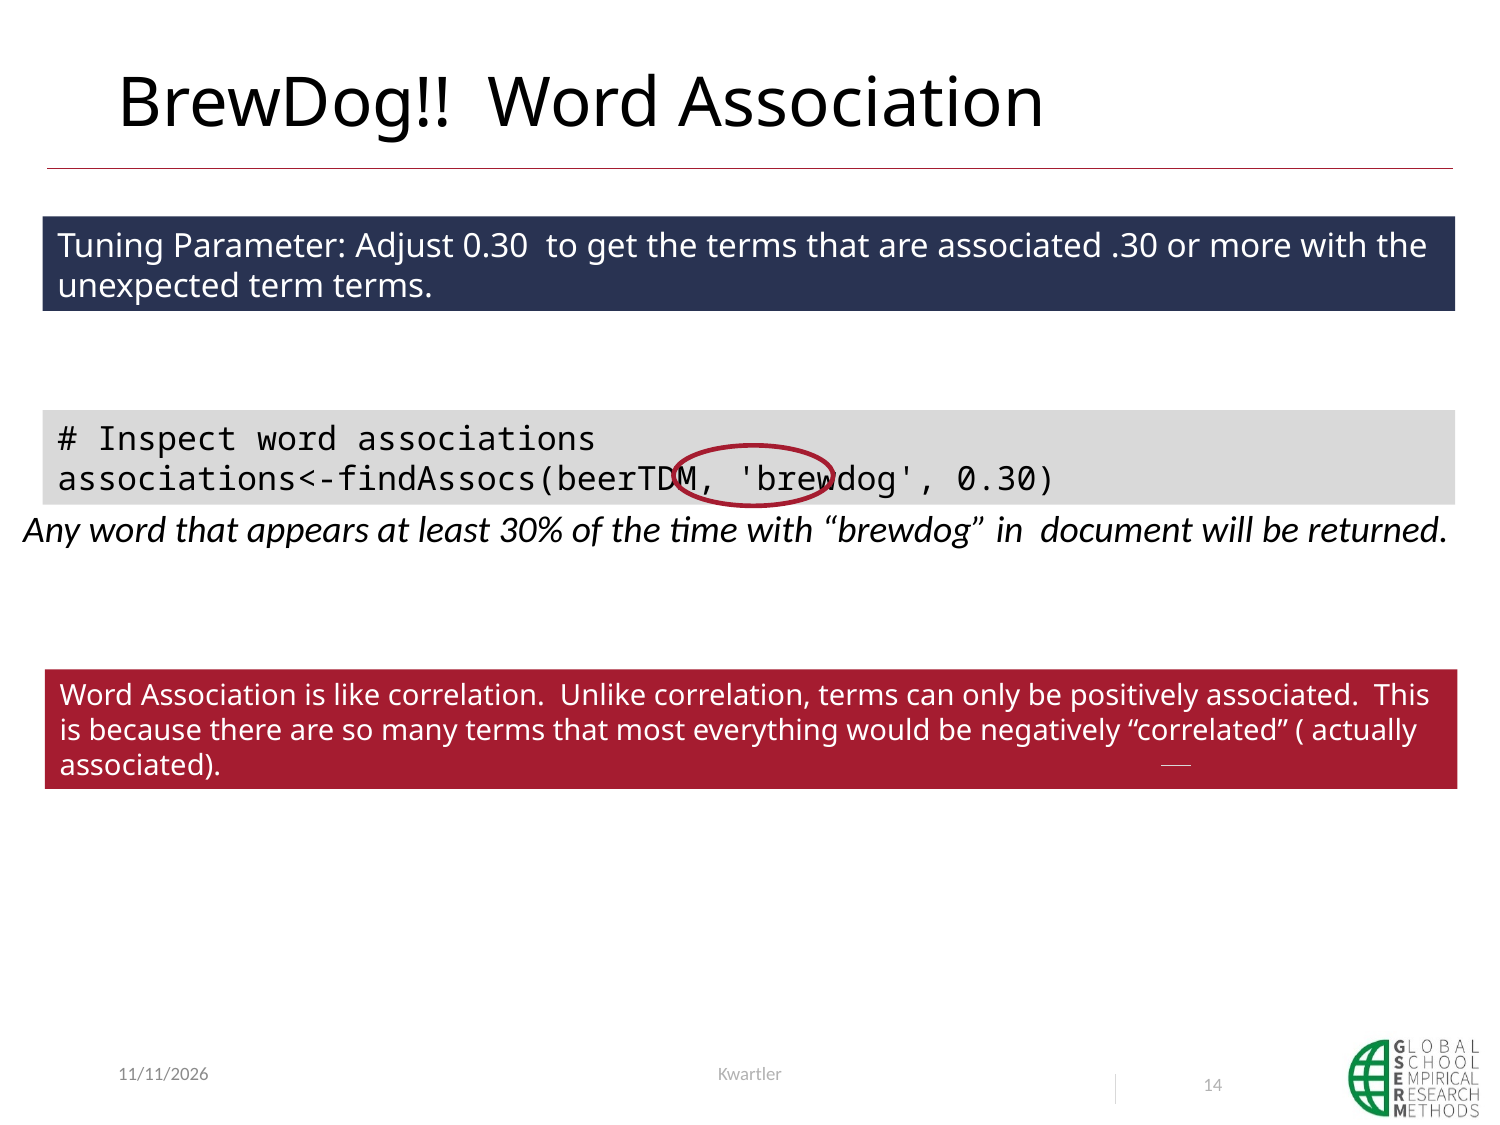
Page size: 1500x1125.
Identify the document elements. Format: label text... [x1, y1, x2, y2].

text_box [42, 409, 1456, 506]
picture [1342, 1031, 1500, 1120]
text_box Tuning Parameter: Adjust 0.30 to get the terms that are associated .30 or more with the unexpected term terms. [42, 216, 1456, 311]
text_box Any word that appears at least 30% of the time with “brewdog” in document will be returned. [8, 497, 1466, 558]
text_box BrewDog!! Word Association [103, 59, 1397, 157]
slide_number 14 [1188, 1042, 1330, 1103]
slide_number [103, 1042, 441, 1103]
footer Kwartler [496, 1042, 1004, 1103]
text_box Word Association is like correlation. Unlike correlation, terms can only be positively associated. This is because there are so many terms that most everything would be negatively “correlated” ( actually associated). [44, 669, 1458, 789]
